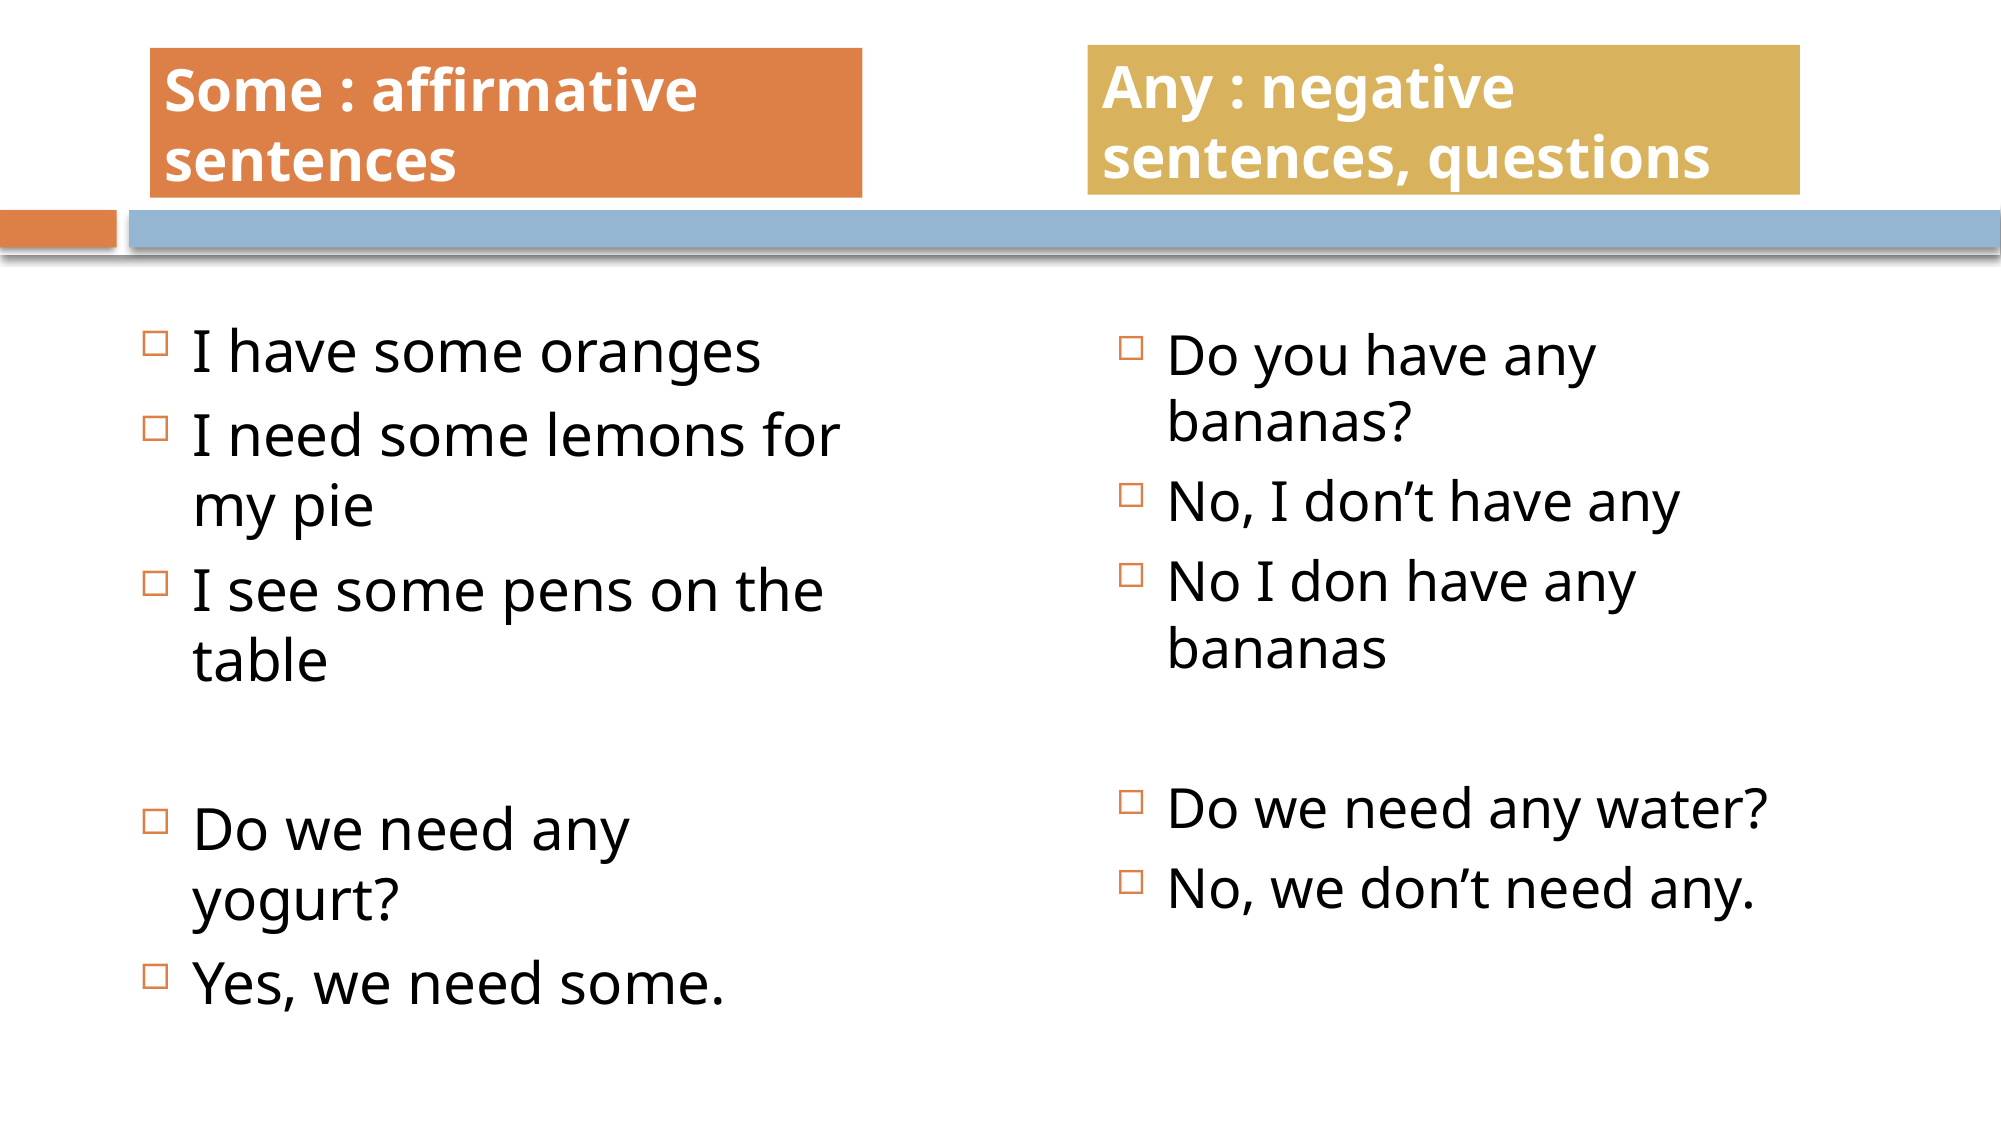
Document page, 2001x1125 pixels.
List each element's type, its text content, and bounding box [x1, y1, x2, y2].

list I have some oranges I need some lemons for my pie I see some pens on the table Do we need any yogurt? Yes, we need some. [125, 306, 863, 1032]
list Any : negative sentences, questions [1087, 44, 1800, 195]
list Do you have any bananas? No, I don’t have any No I don have any bananas Do we need any water? No, we don’t need any. [1101, 312, 1802, 1025]
list Some : affirmative sentences [150, 47, 863, 198]
